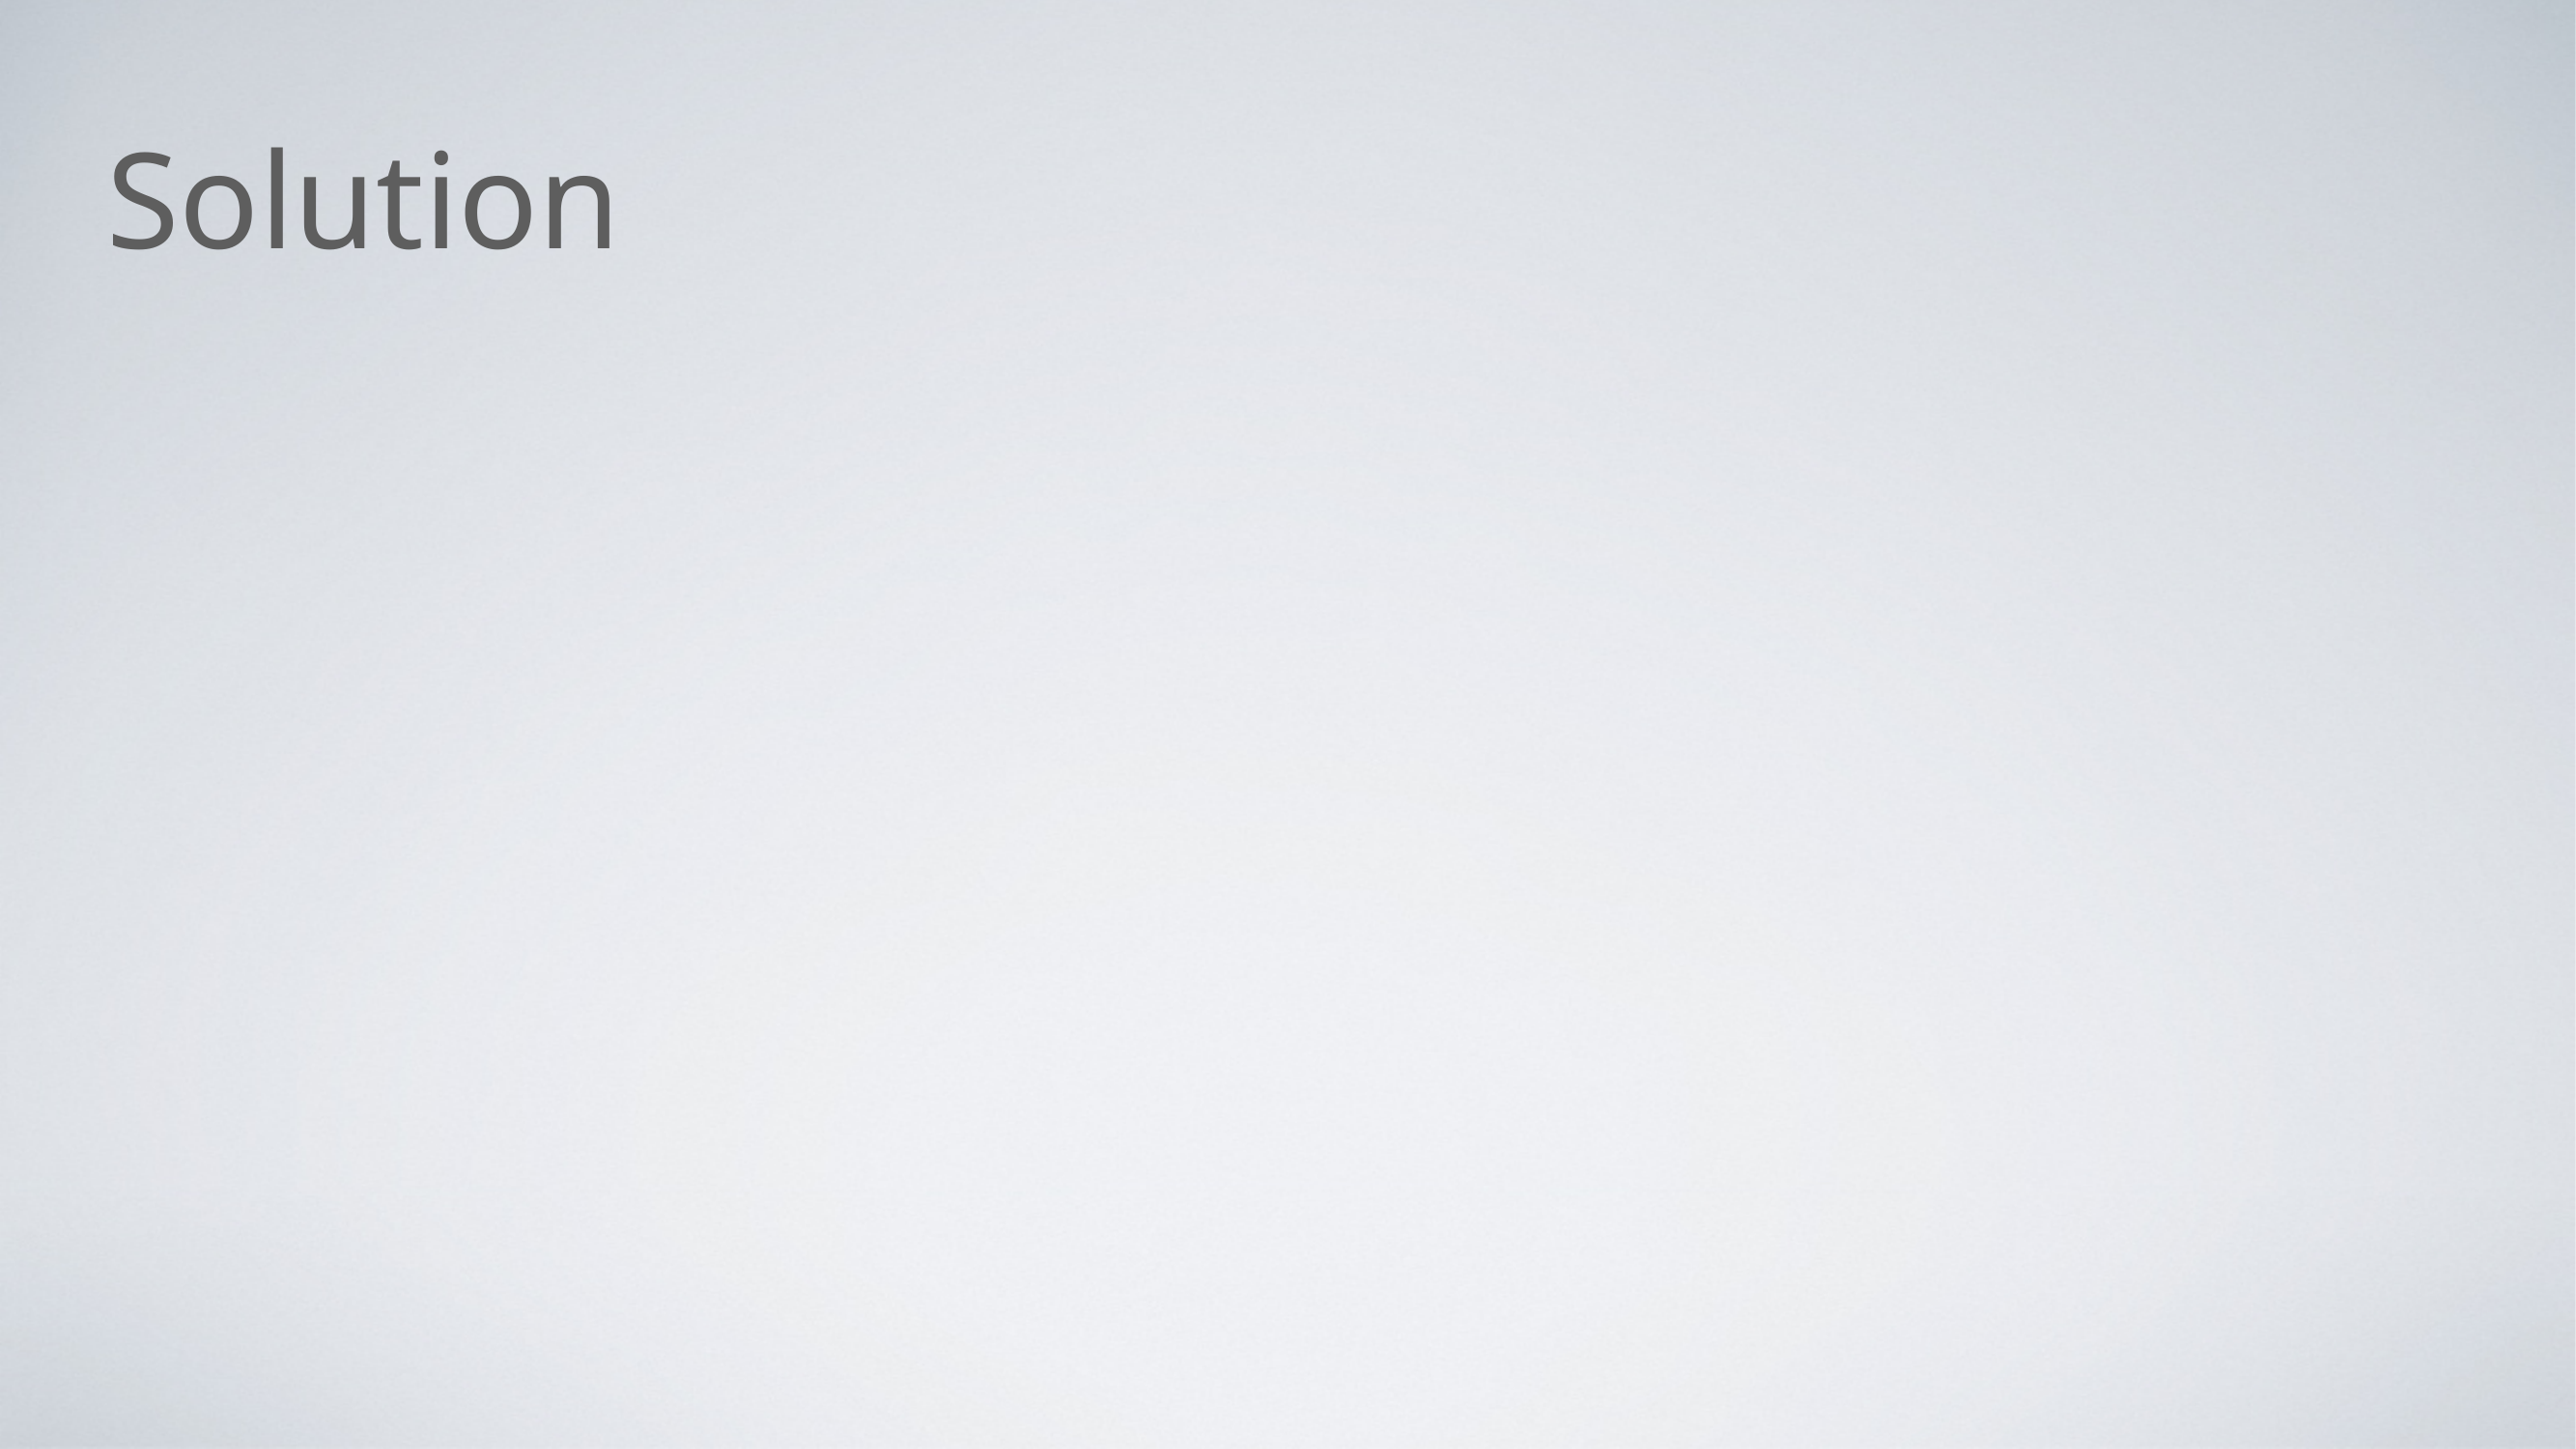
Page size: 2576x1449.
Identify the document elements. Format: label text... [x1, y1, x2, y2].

title Solution [92, 108, 2483, 351]
picture [0, 0, 2576, 1449]
